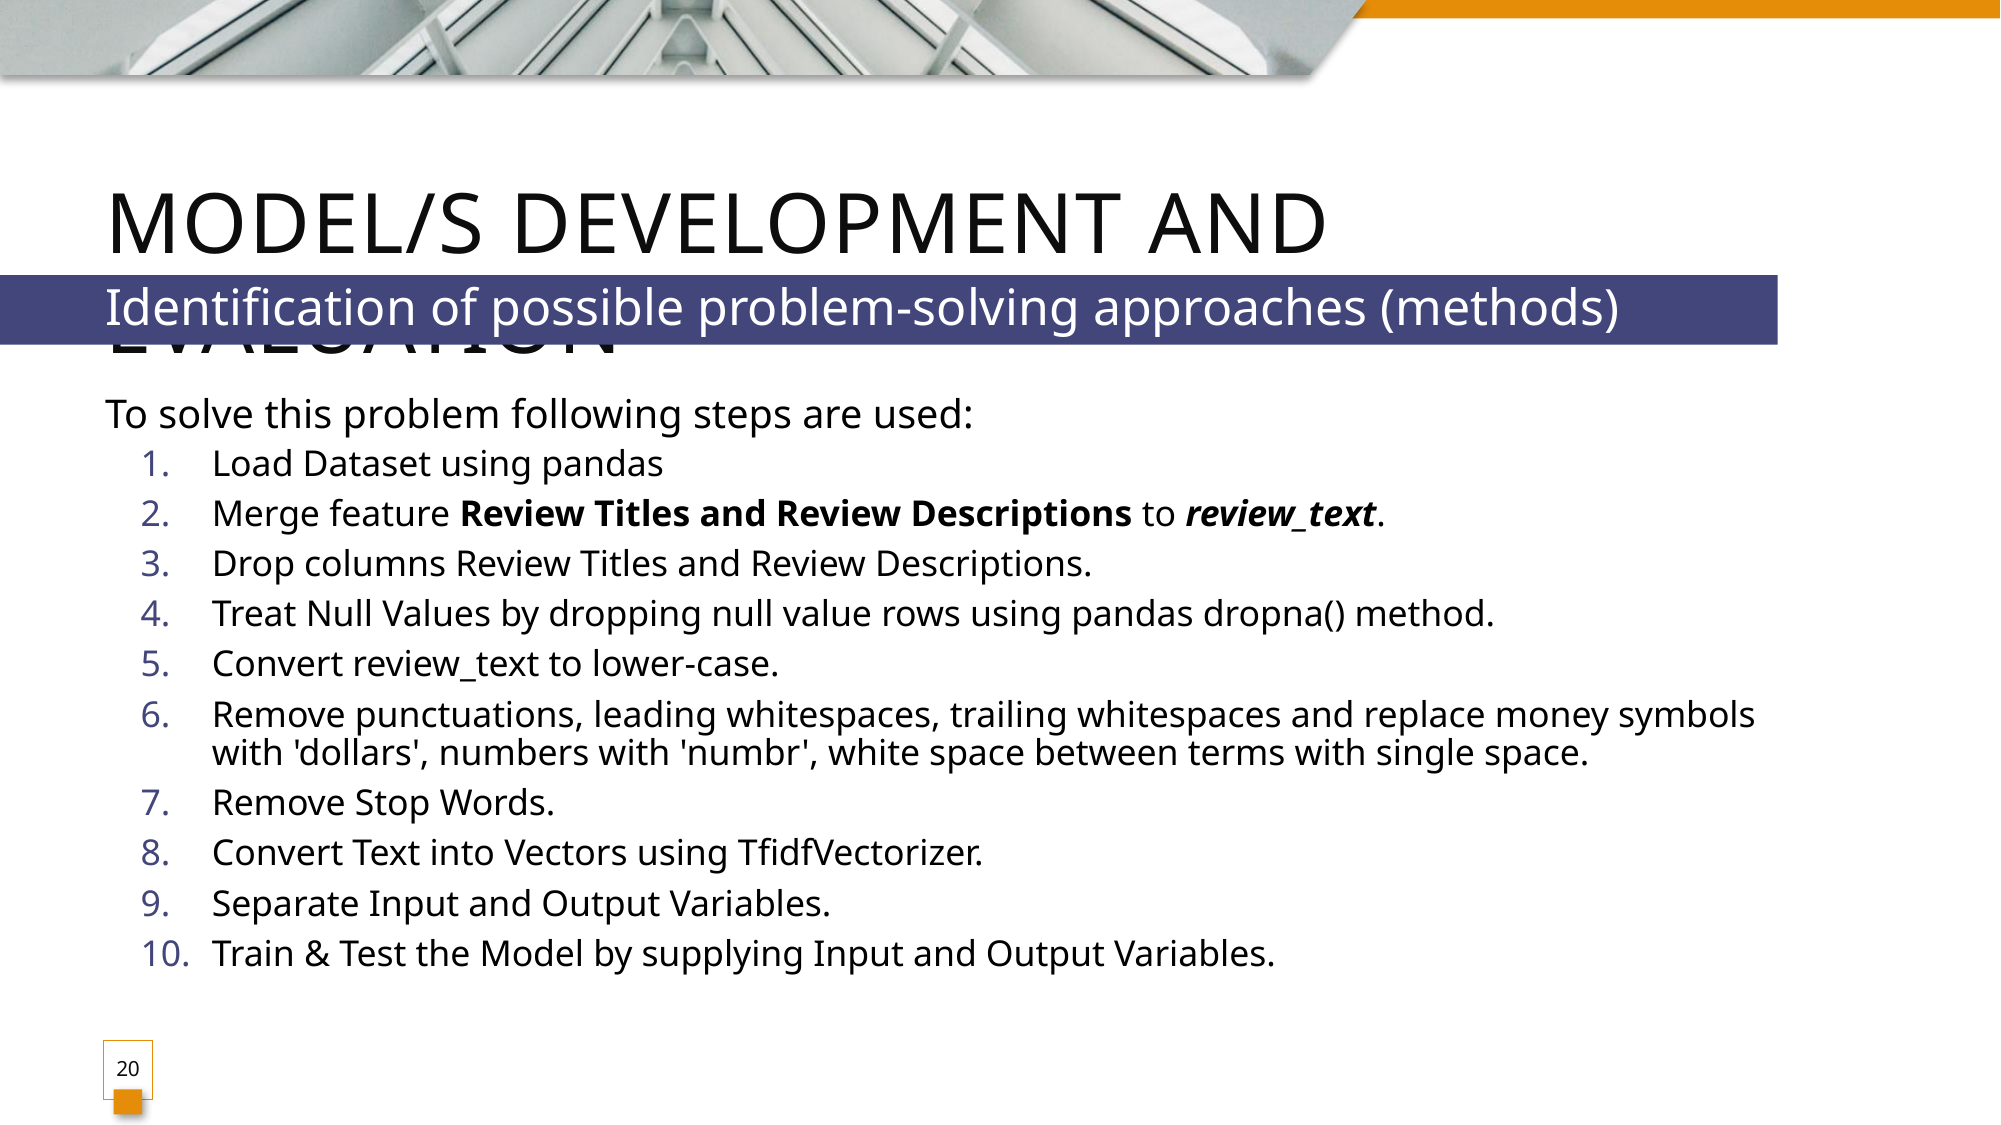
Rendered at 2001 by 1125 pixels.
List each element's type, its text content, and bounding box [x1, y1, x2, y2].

list Identification of possible problem-solving approaches (methods) [0, 275, 1778, 345]
slide_number 20 [103, 1040, 153, 1100]
list To solve this problem following steps are used: Load Dataset using pandas Merge feature Review Titles and Review Descriptions to review_text. Drop columns Review Titles and Review Descriptions. Treat Null Values by dropping null value rows using pandas dropna() method. Convert review_text to lower-case. Remove punctuations, leading whitespaces, trailing whitespaces and replace money symbols with 'dollars', numbers with 'numbr', white space between terms with single space. Remove Stop Words. Convert Text into Vectors using TfidfVectorizer. Separate Input and Output Variables. Train & Test the Model by supplying Input and Output Variables. [90, 387, 1778, 988]
title Model/s Development and Evaluation [90, 162, 1863, 279]
text_box [113, 1089, 143, 1115]
picture [0, 0, 1367, 76]
